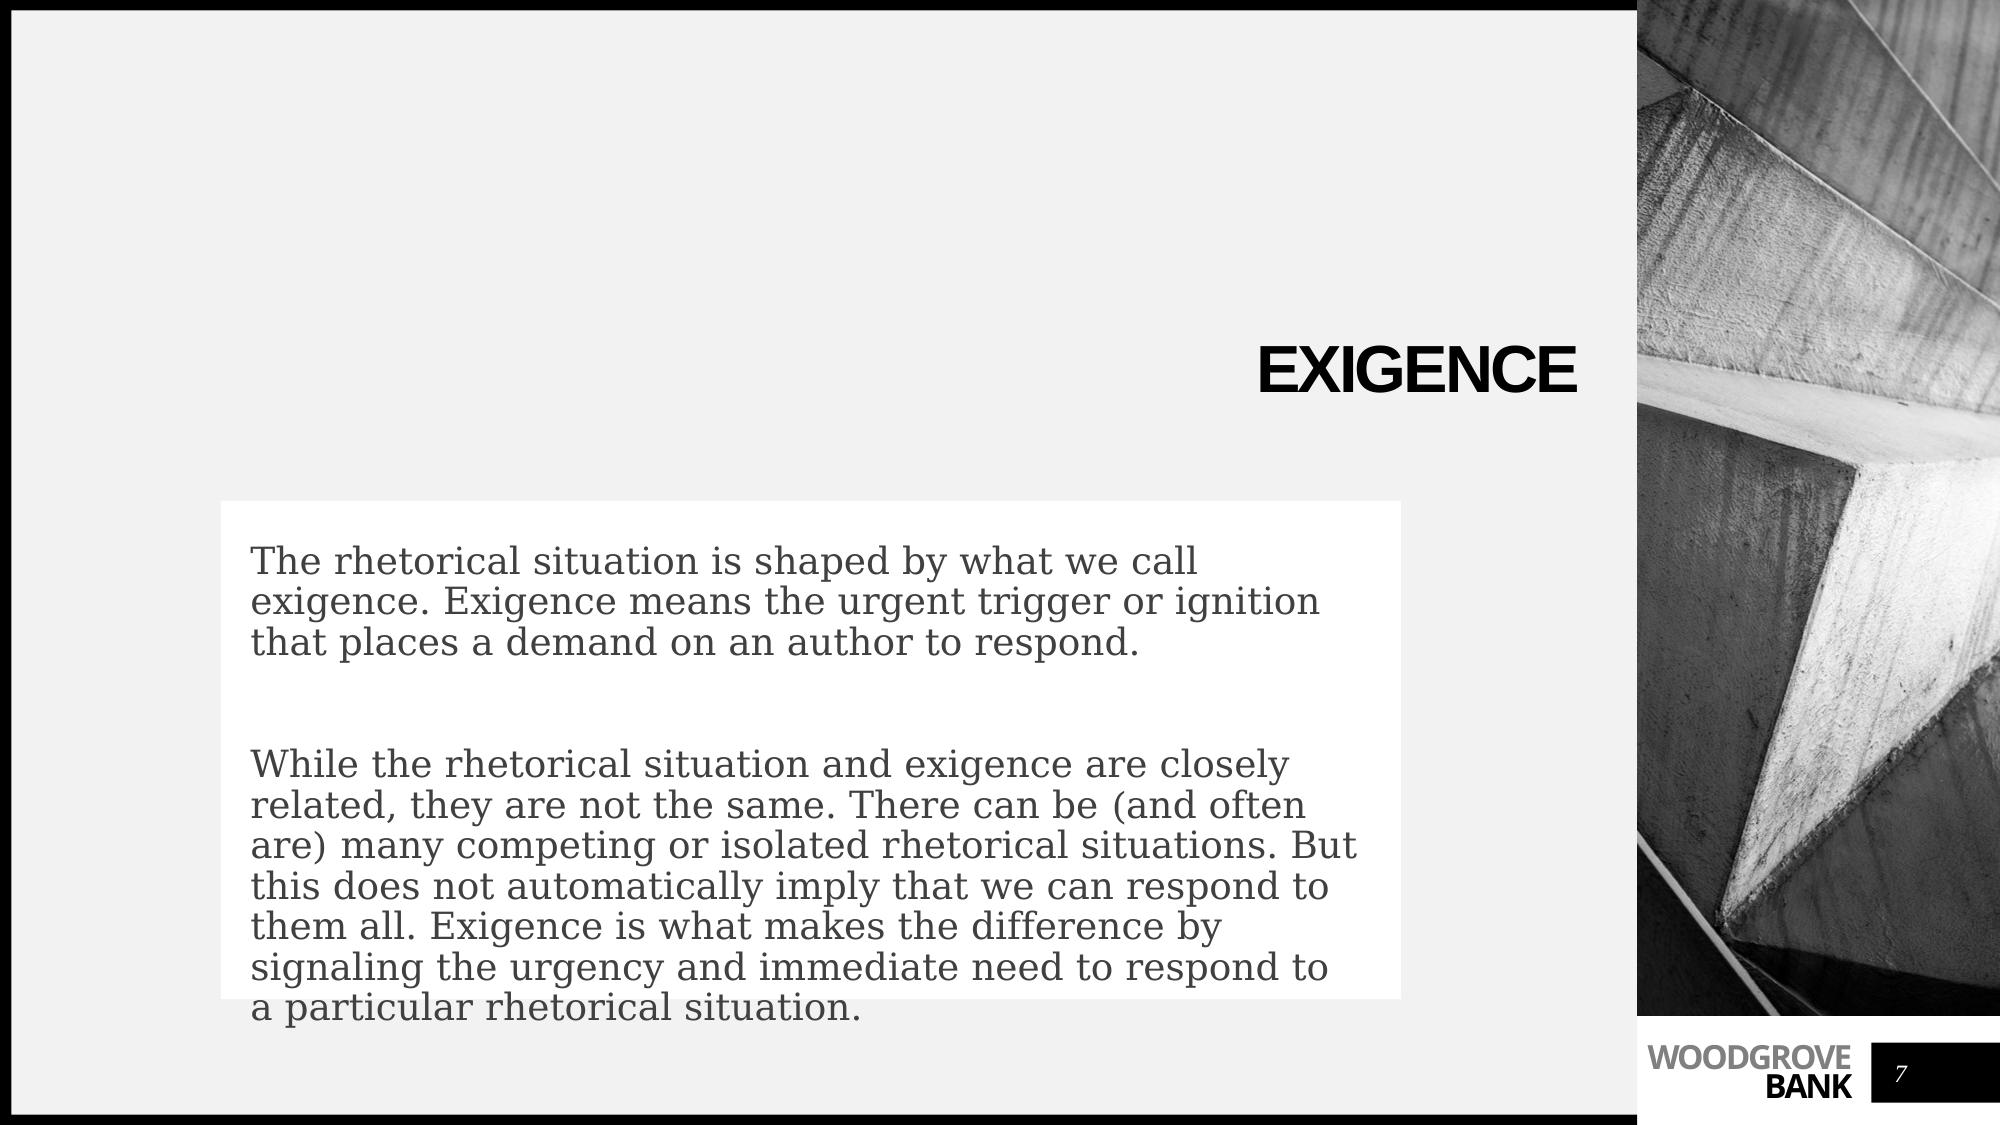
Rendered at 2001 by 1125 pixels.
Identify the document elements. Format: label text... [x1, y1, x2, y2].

picture [1637, 0, 2000, 1016]
slide_number 7 [1877, 1050, 1924, 1096]
list The rhetorical situation is shaped by what we call exigence. Exigence means the urgent trigger or ignition that places a demand on an author to respond. While the rhetorical situation and exigence are closely related, they are not the same. There can be (and often are) many competing or isolated rhetorical situations. But this does not automatically imply that we can respond to them all. Exigence is what makes the difference by signaling the urgency and immediate need to respond to a particular rhetorical situation. [220, 500, 1401, 1000]
title EXIGENCE [729, 335, 1580, 407]
